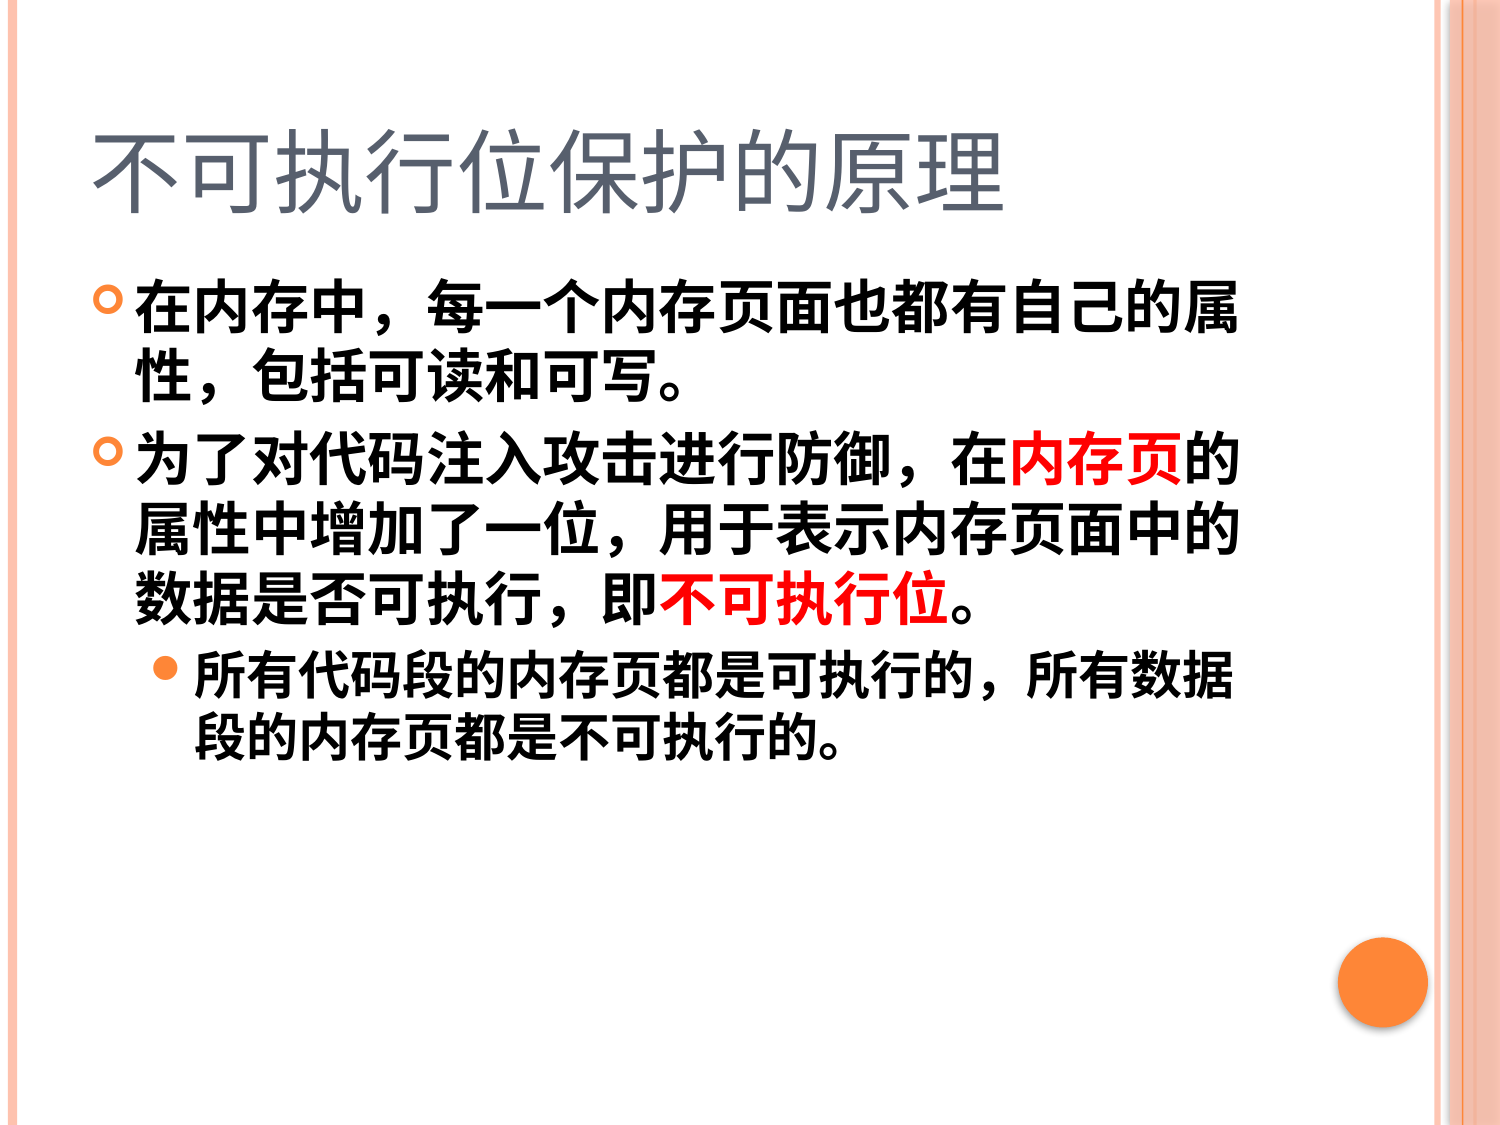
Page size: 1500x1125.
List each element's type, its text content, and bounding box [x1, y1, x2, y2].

list 在内存中，每一个内存页面也都有自己的属性，包括可读和可写。 为了对代码注入攻击进行防御，在内存页的属性中增加了一位，用于表示内存页面中的数据是否可执行，即不可执行位。 所有代码段的内存页都是可执行的，所有数据段的内存页都是不可执行的。 [75, 262, 1300, 1067]
title 不可执行位保护的原理 [75, 45, 1300, 233]
